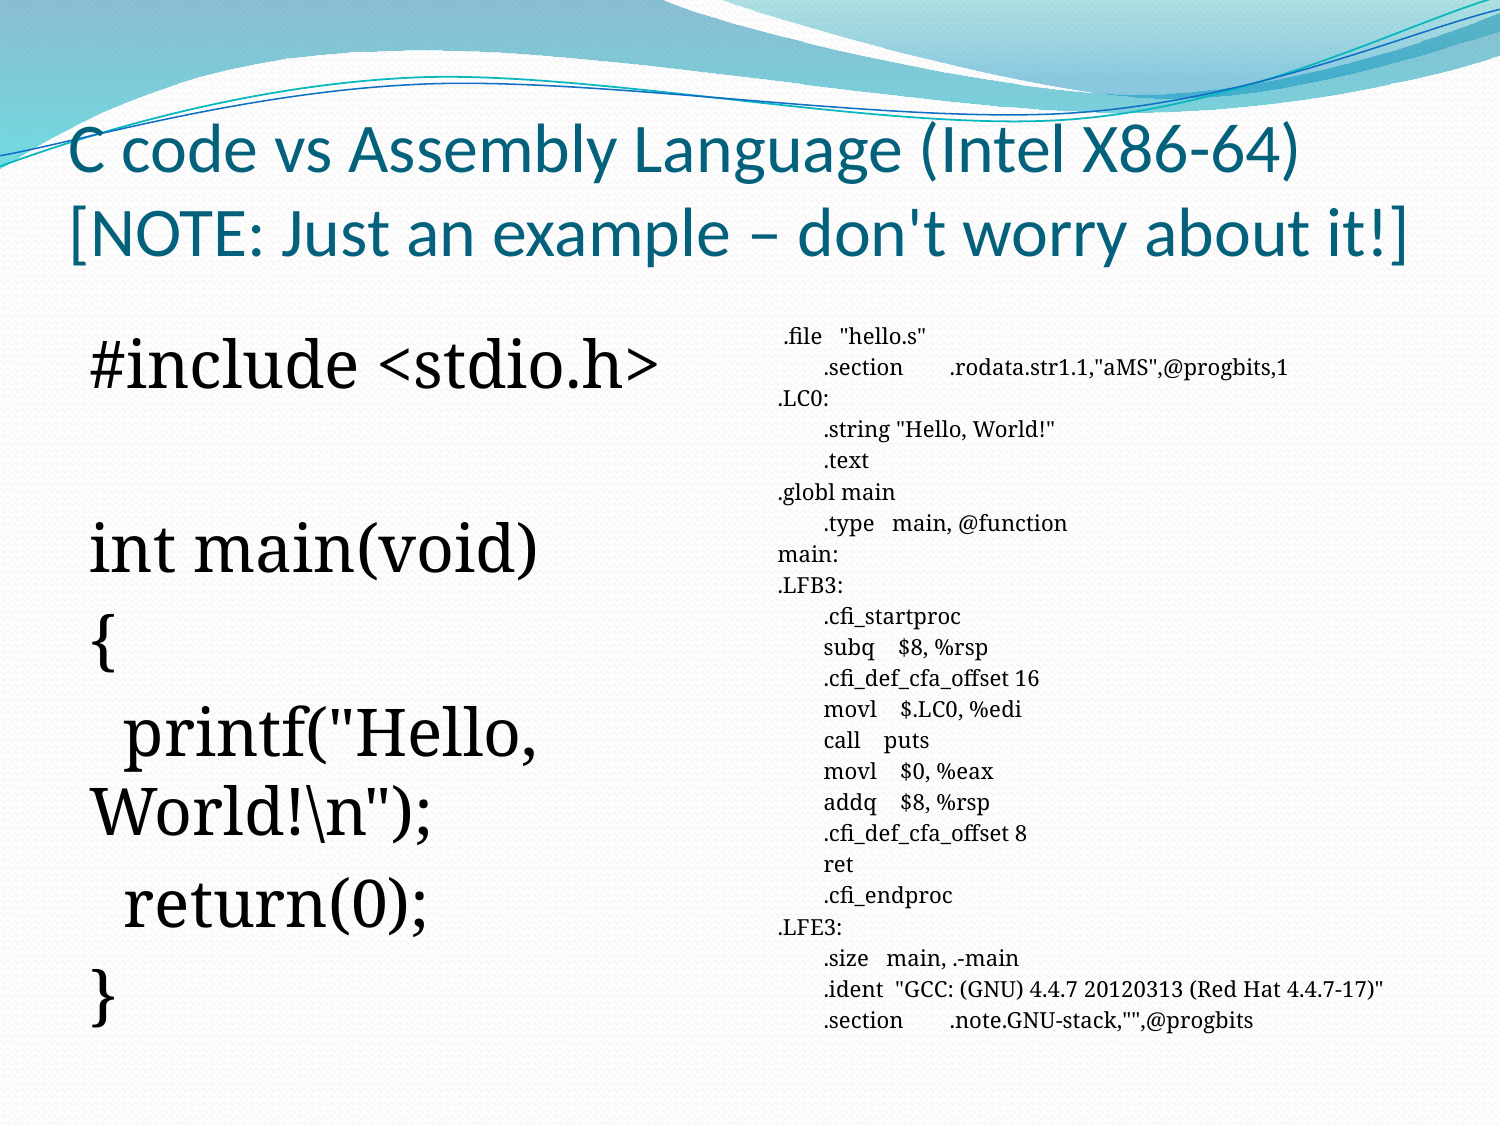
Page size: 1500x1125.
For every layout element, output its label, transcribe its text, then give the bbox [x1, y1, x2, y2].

list .file "hello.s" .section .rodata.str1.1,"aMS",@progbits,1 .LC0: .string "Hello, World!" .text .globl main .type main, @function main: .LFB3: .cfi_startproc subq $8, %rsp .cfi_def_cfa_offset 16 movl $.LC0, %edi call puts movl $0, %eax addq $8, %rsp .cfi_def_cfa_offset 8 ret .cfi_endproc .LFE3: .size main, .-main .ident "GCC: (GNU) 4.4.7 20120313 (Red Hat 4.4.7-17)" .section .note.GNU-stack,"",@progbits [762, 314, 1425, 1043]
title C code vs Assembly Language (Intel X86-64) [NOTE: Just an example – don't worry about it!] [68, 82, 1419, 271]
list #include <stdio.h> int main(void) { printf("Hello, World!\n"); return(0); } [75, 314, 738, 1043]
